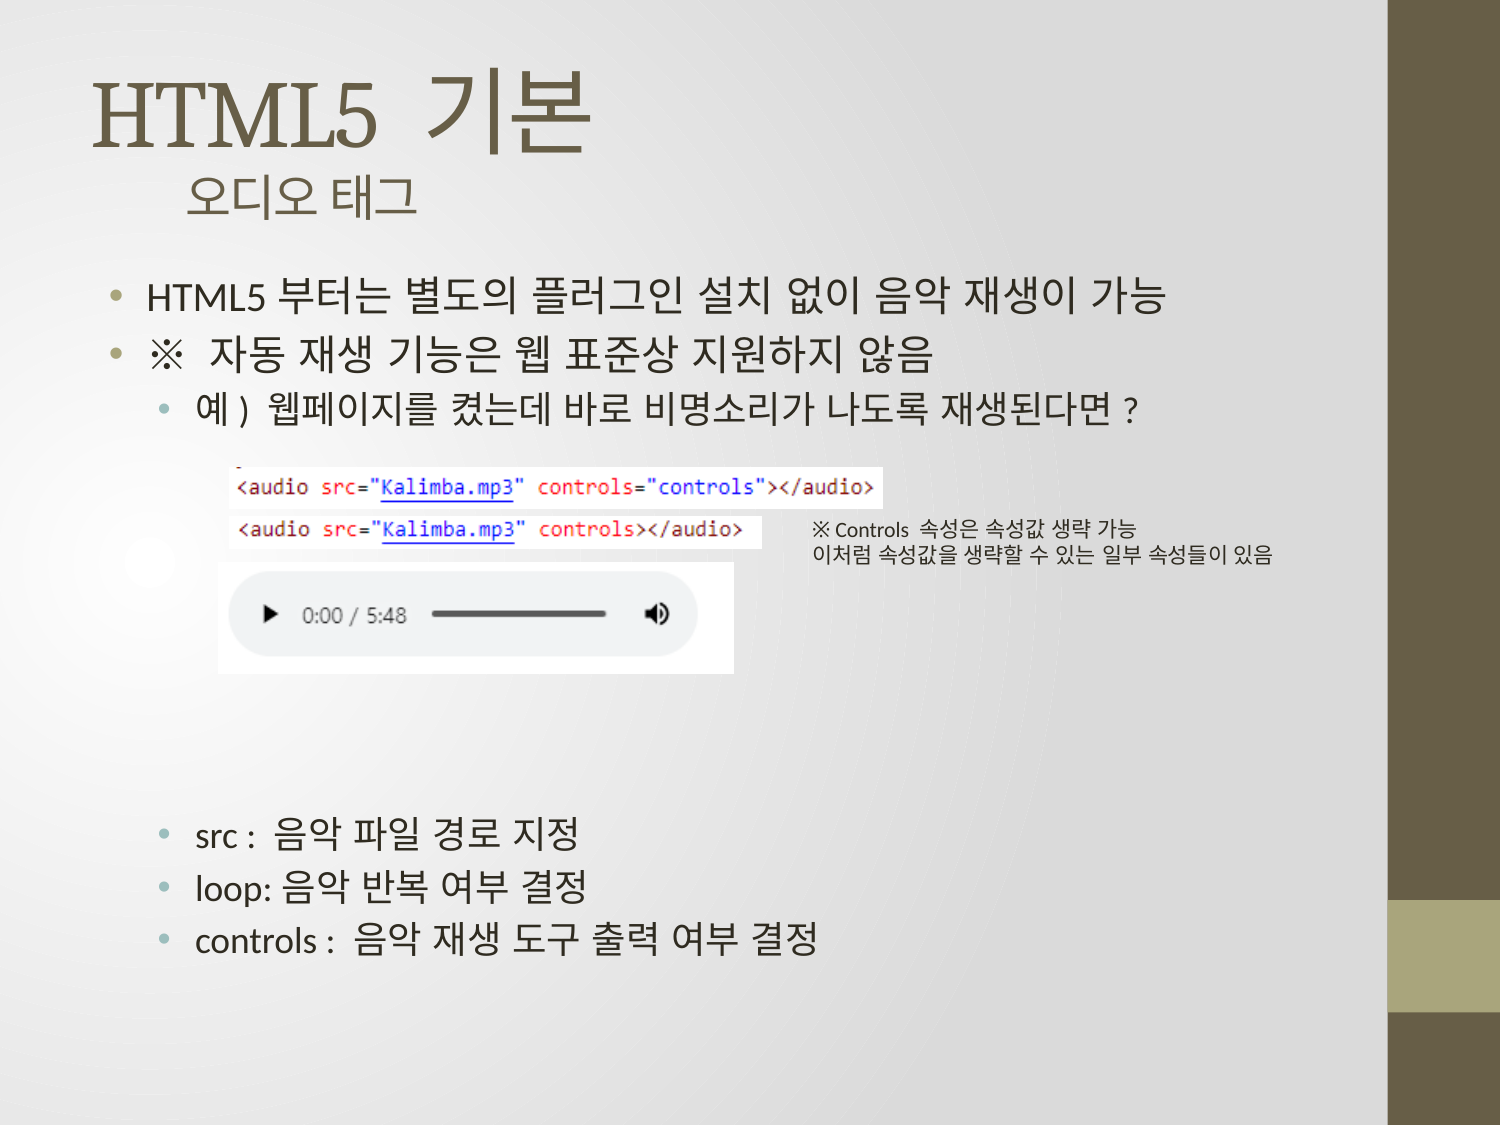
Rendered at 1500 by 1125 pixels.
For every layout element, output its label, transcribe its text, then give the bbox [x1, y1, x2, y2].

text_box ※ Controls 속성은 속성값 생략 가능 이처럼 속성값을 생략할 수 있는 일부 속성들이 있음 [797, 508, 1289, 576]
title HTML5 기본 오디오 태그 [75, 45, 1325, 233]
picture [228, 515, 763, 550]
picture [217, 561, 735, 674]
picture [228, 467, 883, 510]
list HTML5부터는 별도의 플러그인 설치 없이 음악 재생이 가능 ※ 자동 재생 기능은 웹 표준상 지원하지 않음 예) 웹페이지를 켰는데 바로 비명소리가 나도록 재생된다면? src : 음악 파일 경로 지정 loop:음악 반복 여부 결정 controls : 음악 재생 도구 출력 여부 결정 [75, 262, 1325, 1050]
